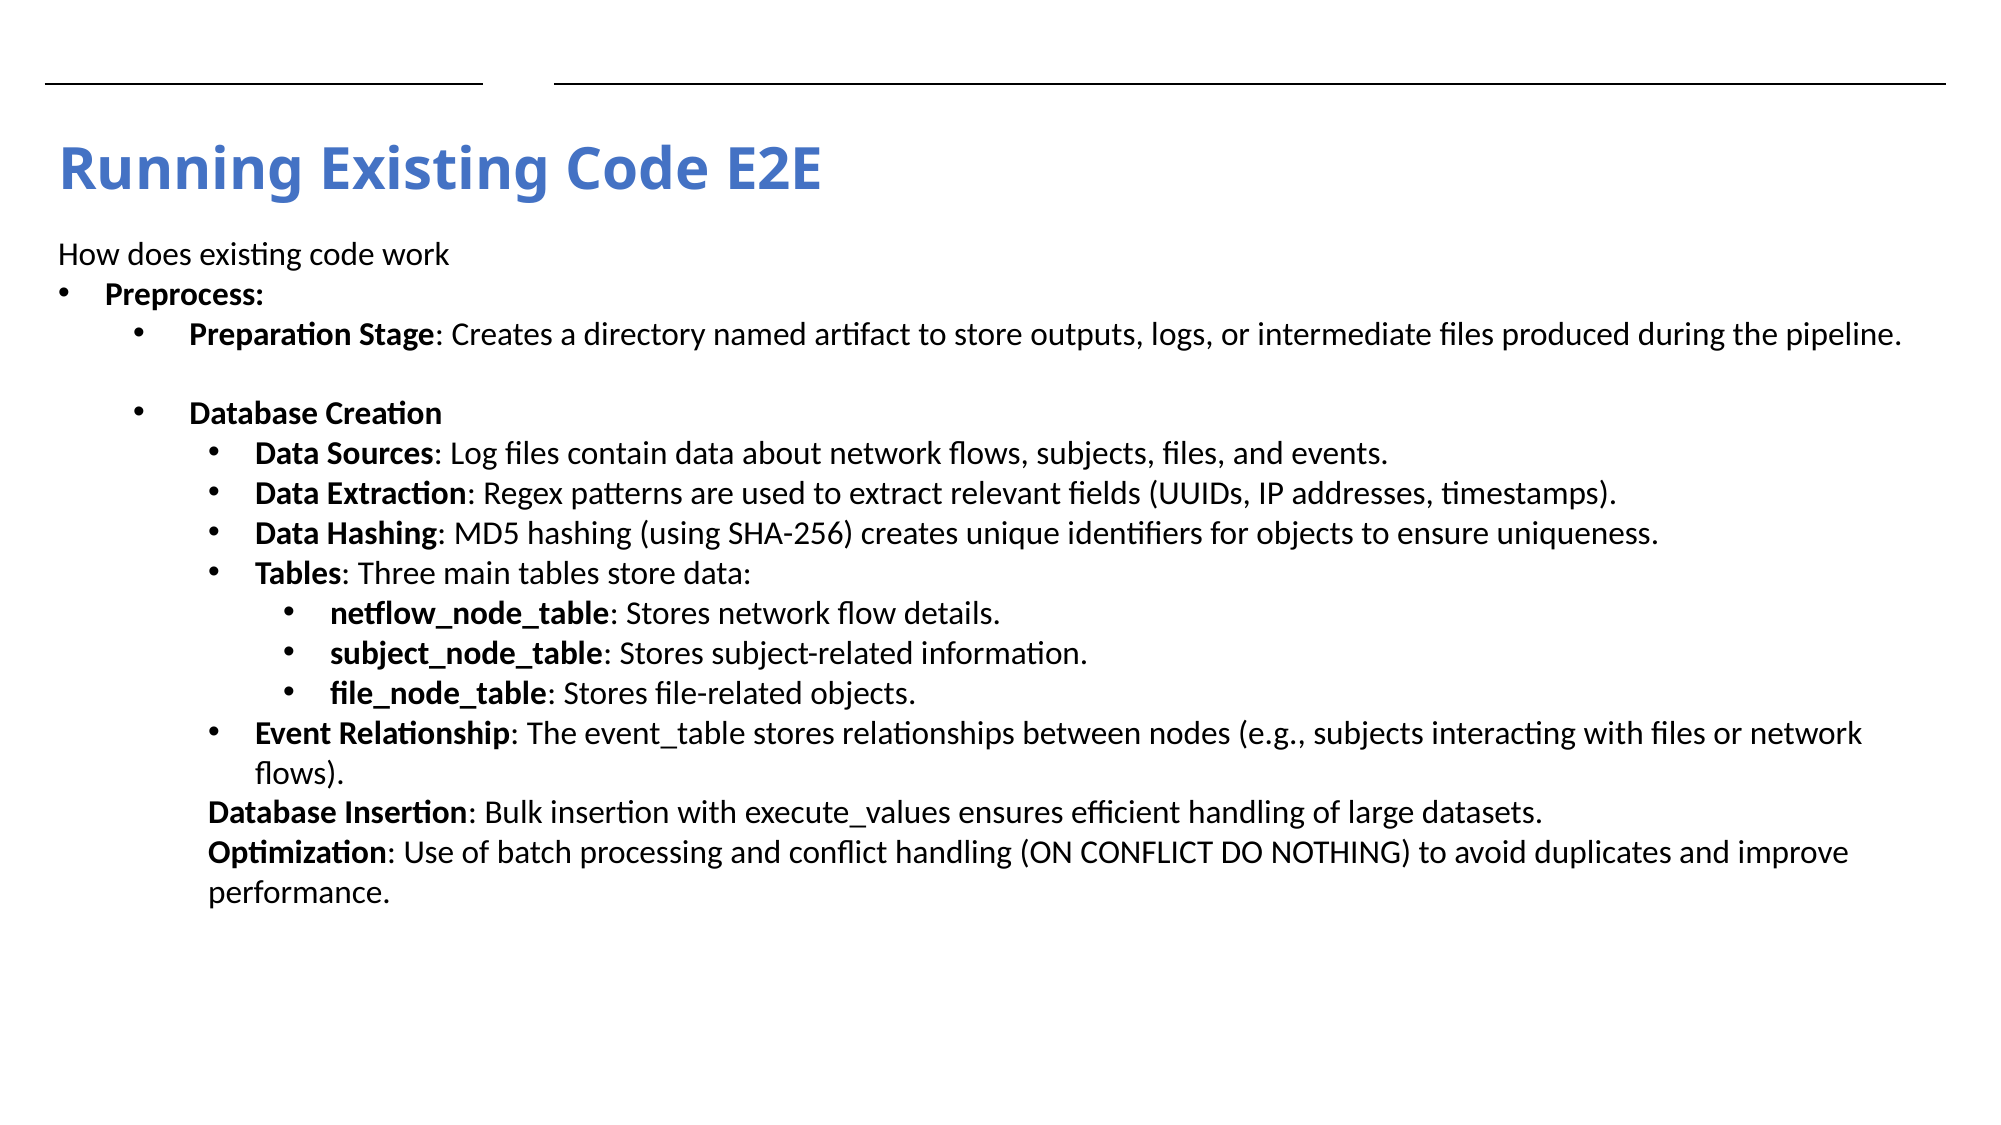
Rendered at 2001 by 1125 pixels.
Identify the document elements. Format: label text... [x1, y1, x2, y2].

text_box How does existing code work Preprocess: Preparation Stage: Creates a directory named artifact to store outputs, logs, or intermediate files produced during the pipeline. Database Creation Data Sources: Log files contain data about network flows, subjects, files, and events. Data Extraction: Regex patterns are used to extract relevant fields (UUIDs, IP addresses, timestamps). Data Hashing: MD5 hashing (using SHA-256) creates unique identifiers for objects to ensure uniqueness. Tables: Three main tables store data: netflow_node_table: Stores network flow details. subject_node_table: Stores subject-related information. file_node_table: Stores file-related objects. Event Relationship: The event_table stores relationships between nodes (e.g., subjects interacting with files or network flows). Database Insertion: Bulk insertion with execute_values ensures efficient handling of large datasets. Optimization: Use of batch processing and conflict handling (ON CONFLICT DO NOTHING) to avoid duplicates and improve performance. [43, 224, 1944, 958]
title Running Existing Code E2E [43, 104, 1152, 224]
